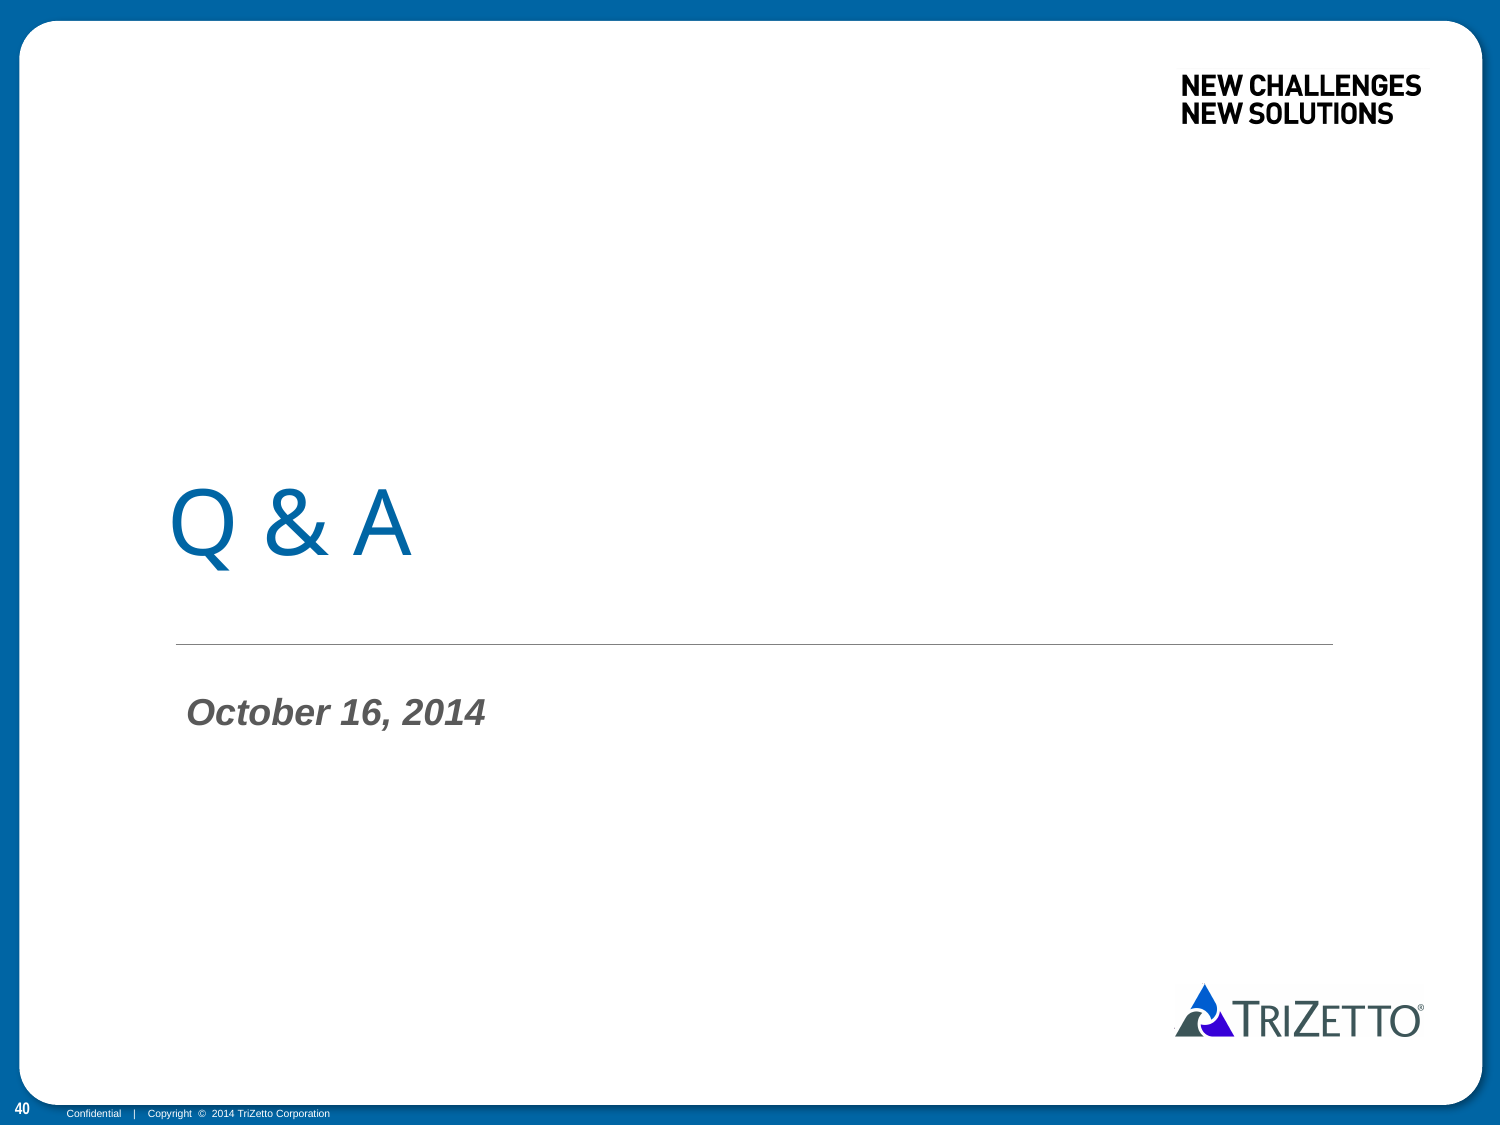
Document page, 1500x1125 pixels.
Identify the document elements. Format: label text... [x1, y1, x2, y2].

subtitle [152, 666, 1313, 727]
picture [1174, 983, 1424, 1037]
text_box October 16, 2014 [171, 680, 1219, 741]
title Q & A [152, 421, 1313, 631]
picture [1176, 68, 1430, 126]
